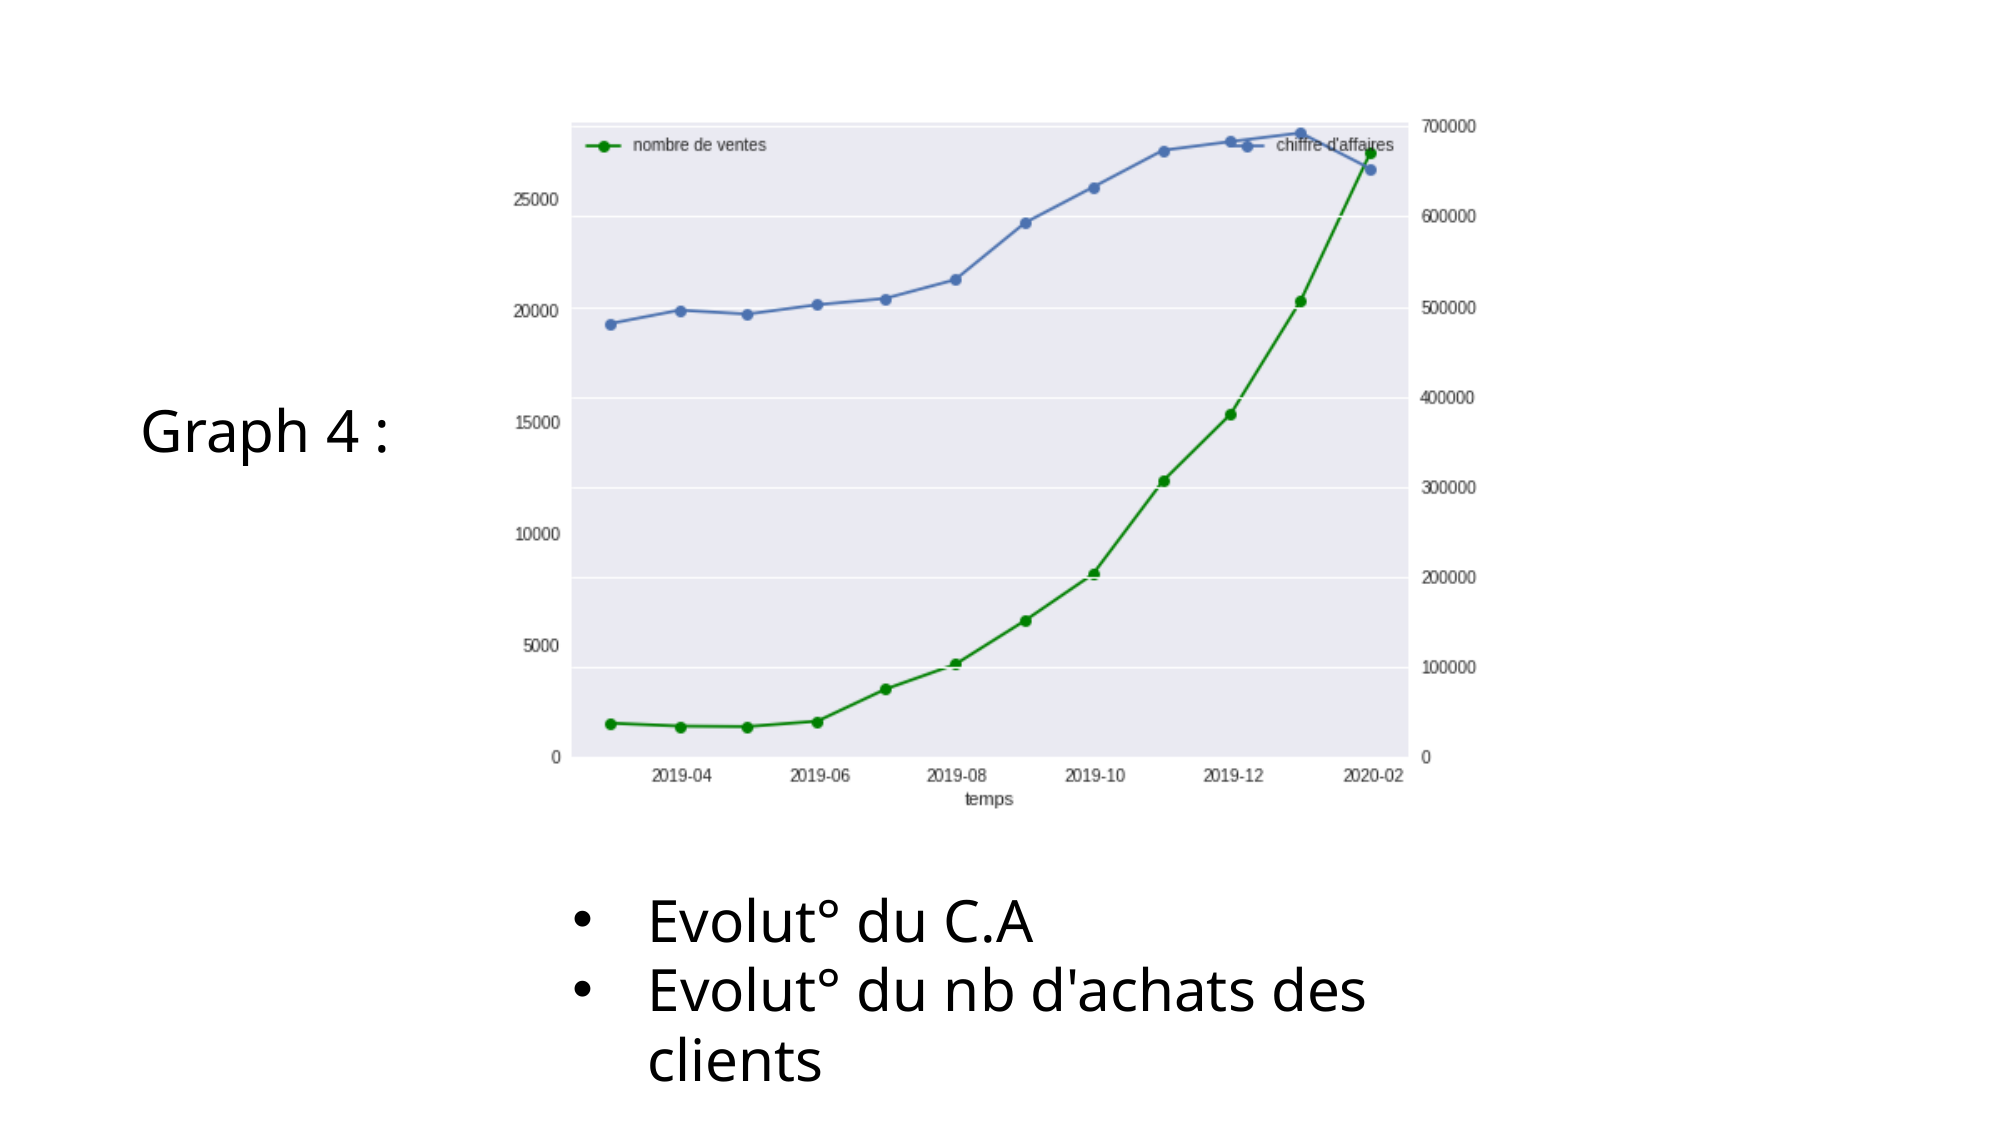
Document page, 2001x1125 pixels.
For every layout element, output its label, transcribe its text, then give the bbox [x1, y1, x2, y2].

text_box Graph 4 : [126, 387, 410, 472]
text_box Evolut° du C.A Evolut° du nb d'achats des clients [557, 876, 1486, 1101]
picture [437, 22, 1517, 863]
